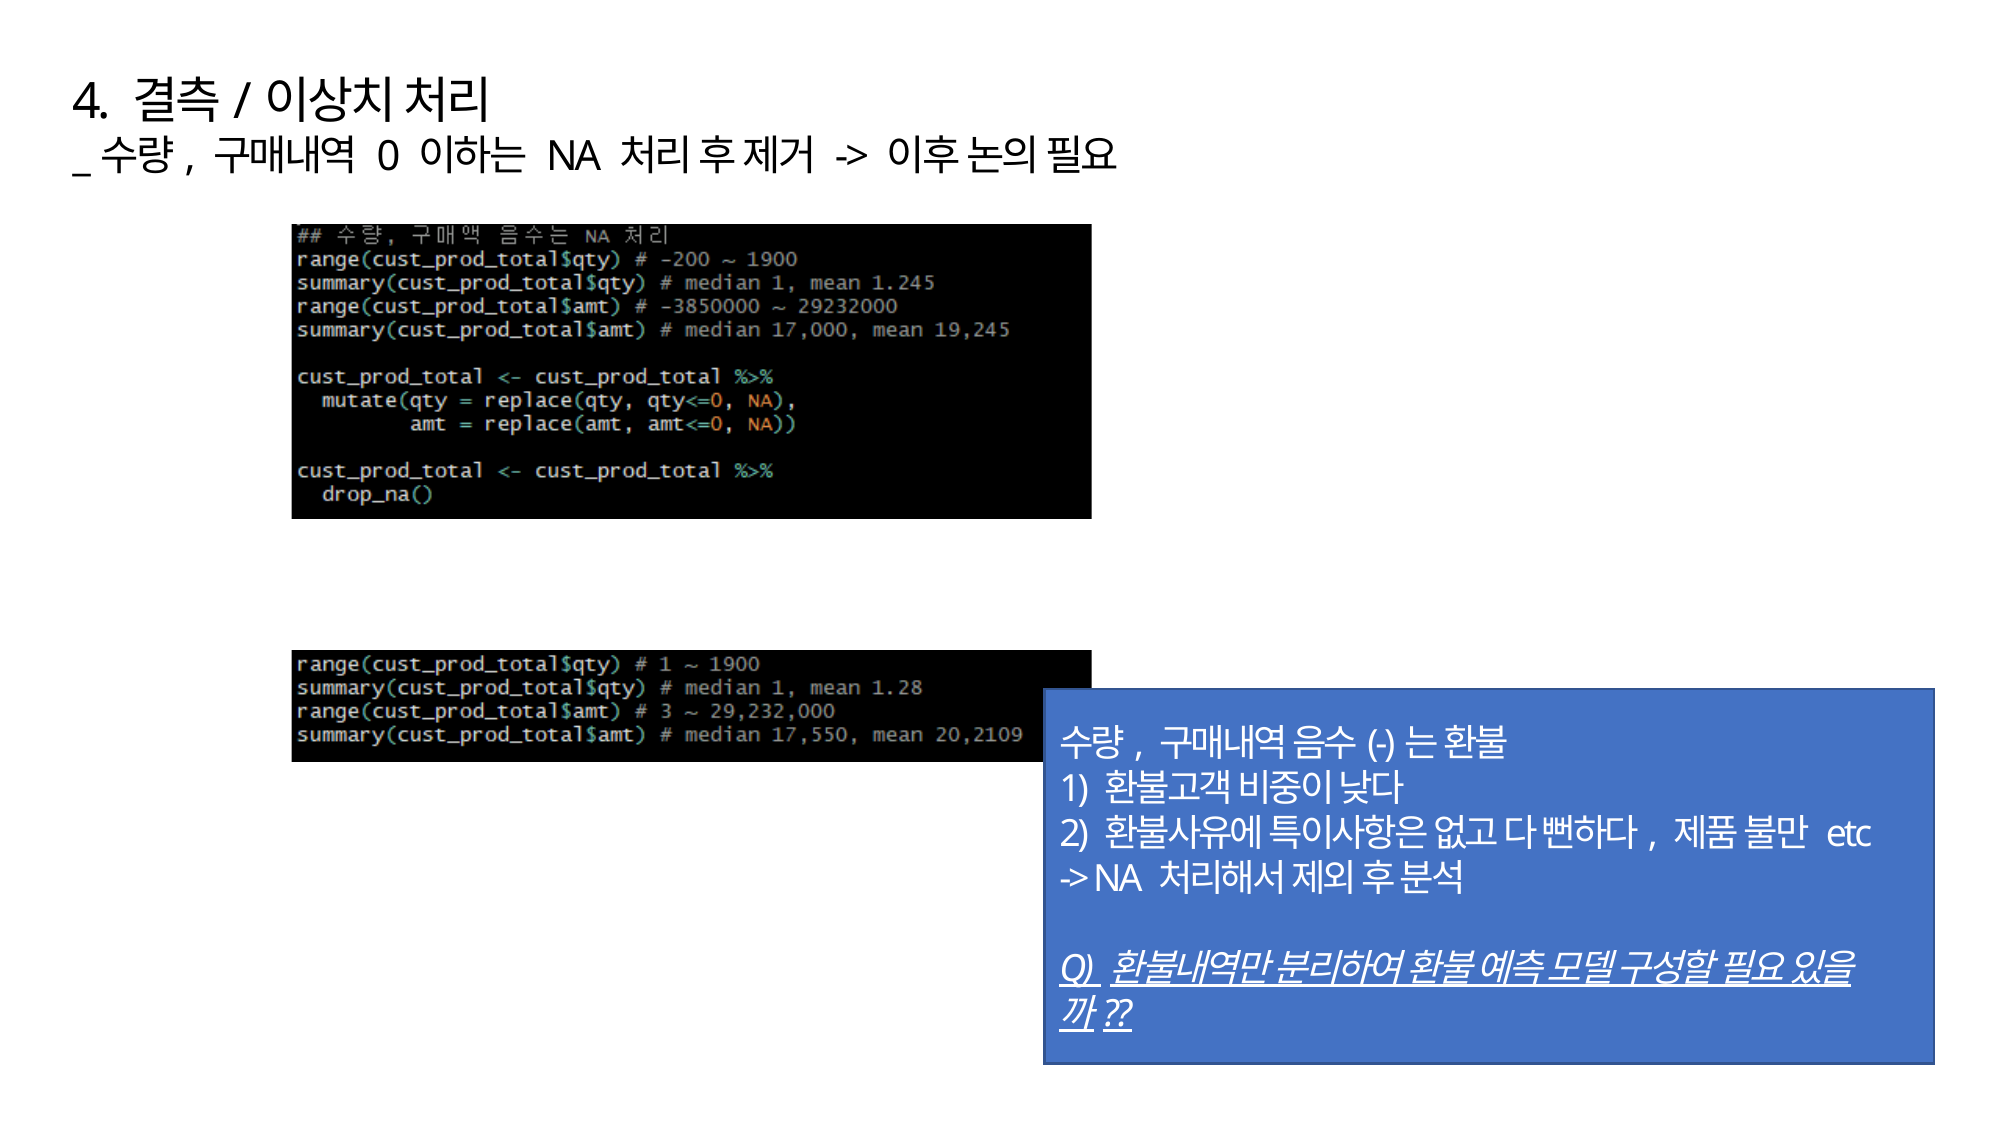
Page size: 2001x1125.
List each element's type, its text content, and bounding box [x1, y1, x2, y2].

text_box 수량, 구매내역 음수(-)는 환불 1) 환불고객 비중이 낮다 2) 환불사유에 특이사항은 없고 다 뻔하다, 제품 불만 etc -> NA 처리해서 제외 후 분석 Q) 환불내역만 분리하여 환불 예측 모델 구성할 필요 있을까?? [1043, 688, 1935, 1065]
picture [291, 224, 1092, 519]
text_box 4. 결측/이상치 처리 _수량, 구매내역 0 이하는 NA 처리 후 제거 -> 이후 논의 필요 [57, 61, 1867, 187]
picture [291, 649, 1092, 762]
